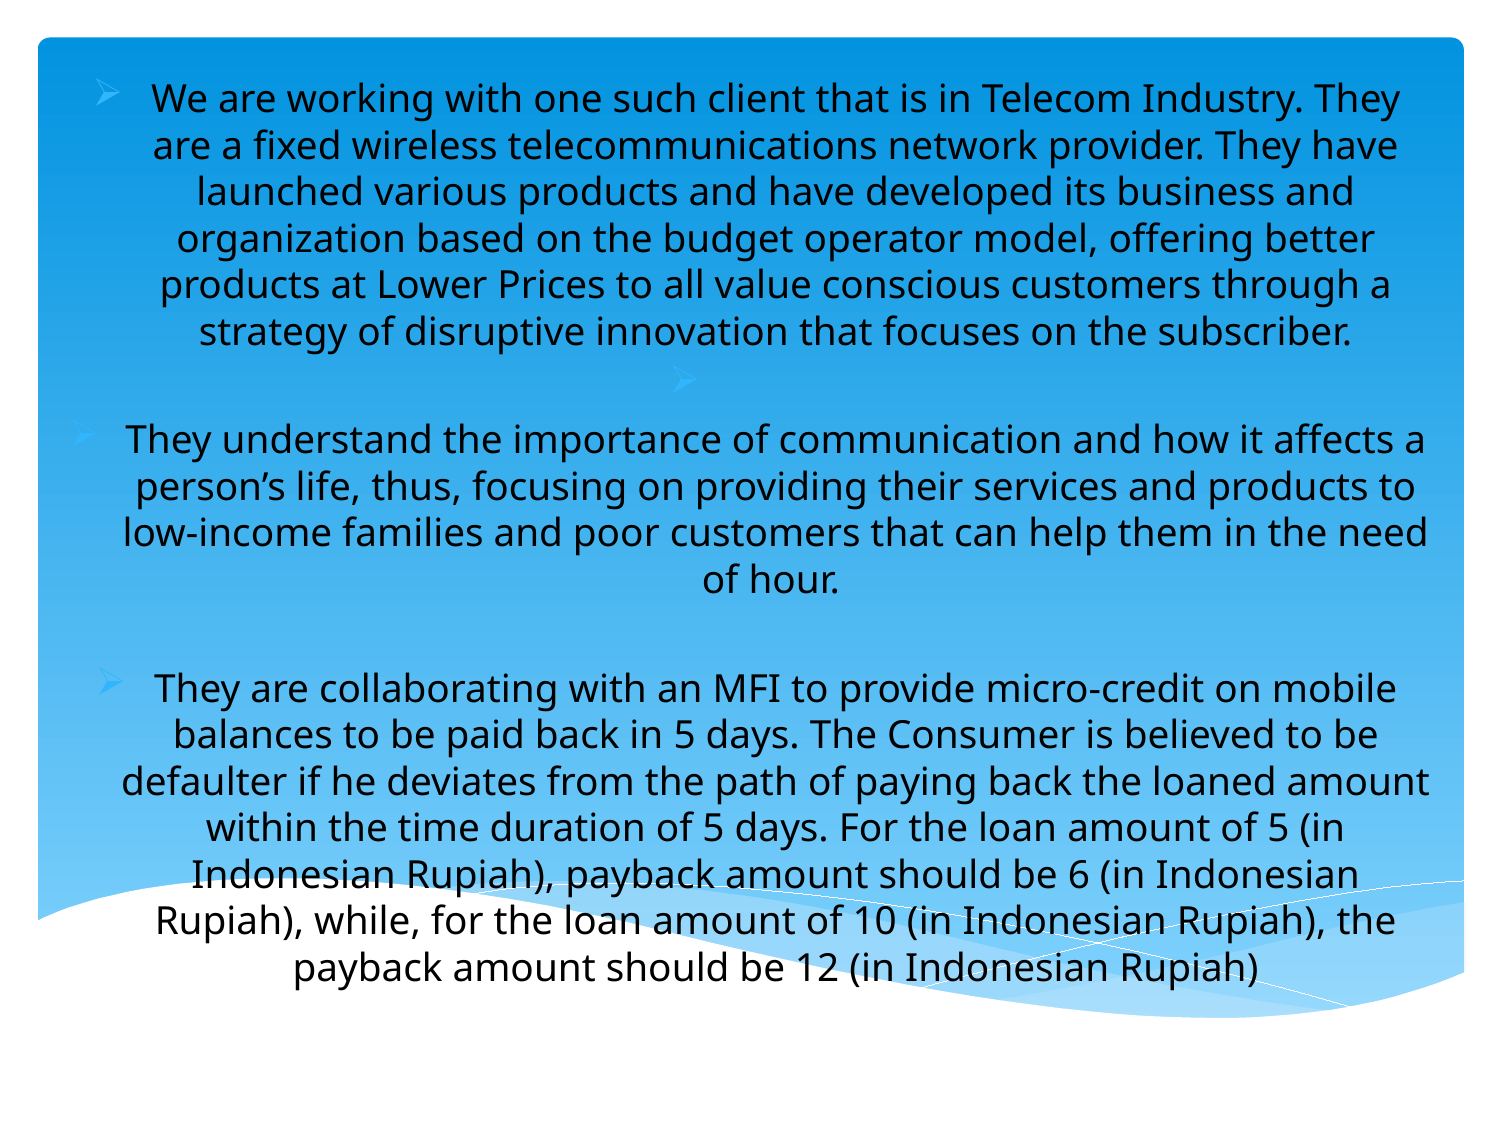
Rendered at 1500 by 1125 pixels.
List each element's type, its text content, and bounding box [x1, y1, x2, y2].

subtitle We are working with one such client that is in Telecom Industry. They are a fixed wireless telecommunications network provider. They have launched various products and have developed its business and organization based on the budget operator model, offering better products at Lower Prices to all value conscious customers through a strategy of disruptive innovation that focuses on the subscriber. They understand the importance of communication and how it affects a person’s life, thus, focusing on providing their services and products to low-income families and poor customers that can help them in the need of hour. They are collaborating with an MFI to provide micro-credit on mobile balances to be paid back in 5 days. The Consumer is believed to be defaulter if he deviates from the path of paying back the loaned amount within the time duration of 5 days. For the loan amount of 5 (in Indonesian Rupiah), payback amount should be 6 (in Indonesian Rupiah), while, for the loan amount of 10 (in Indonesian Rupiah), the payback amount should be 12 (in Indonesian Rupiah) [53, 66, 1447, 1012]
